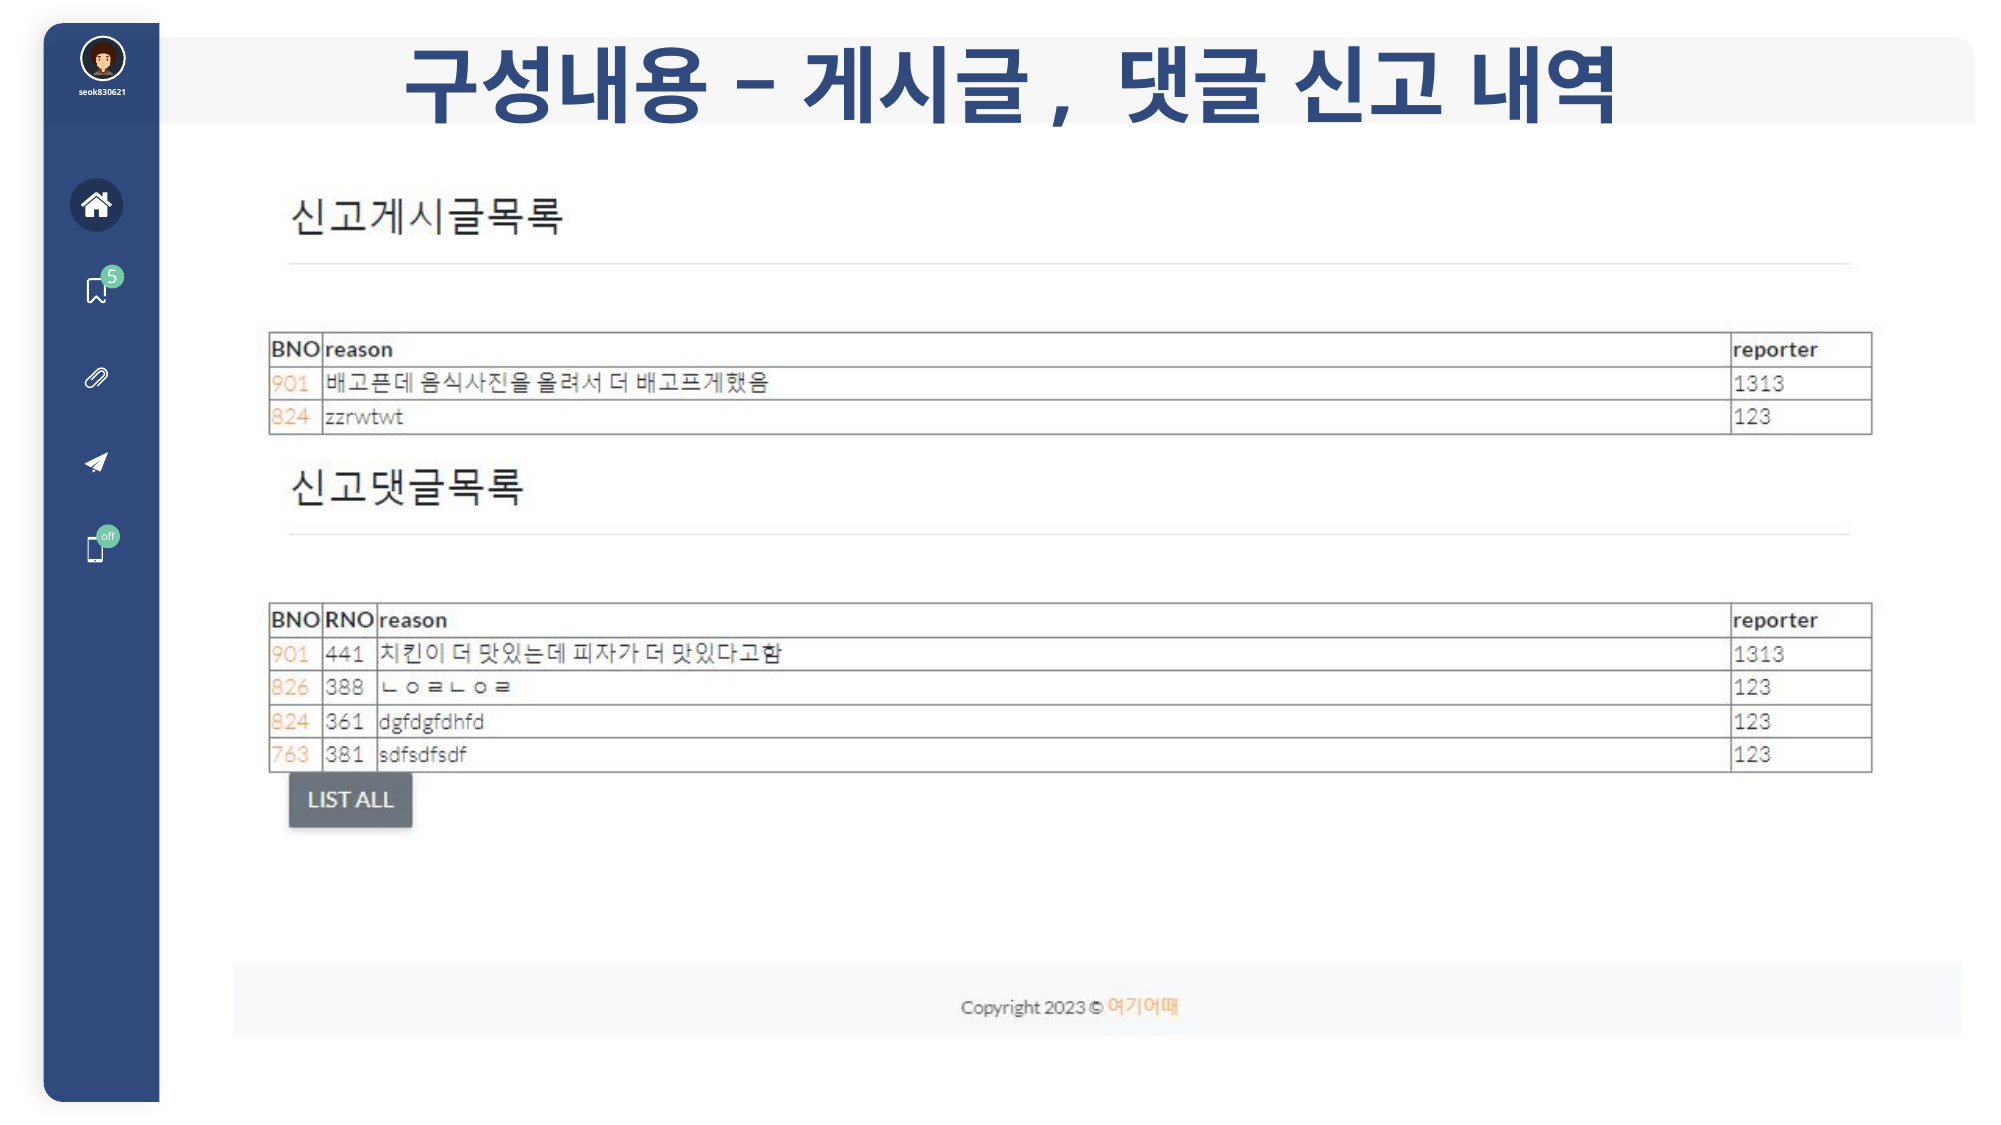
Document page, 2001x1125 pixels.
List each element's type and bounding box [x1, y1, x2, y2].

text_box [43, 22, 1976, 1102]
picture [233, 185, 1962, 1036]
